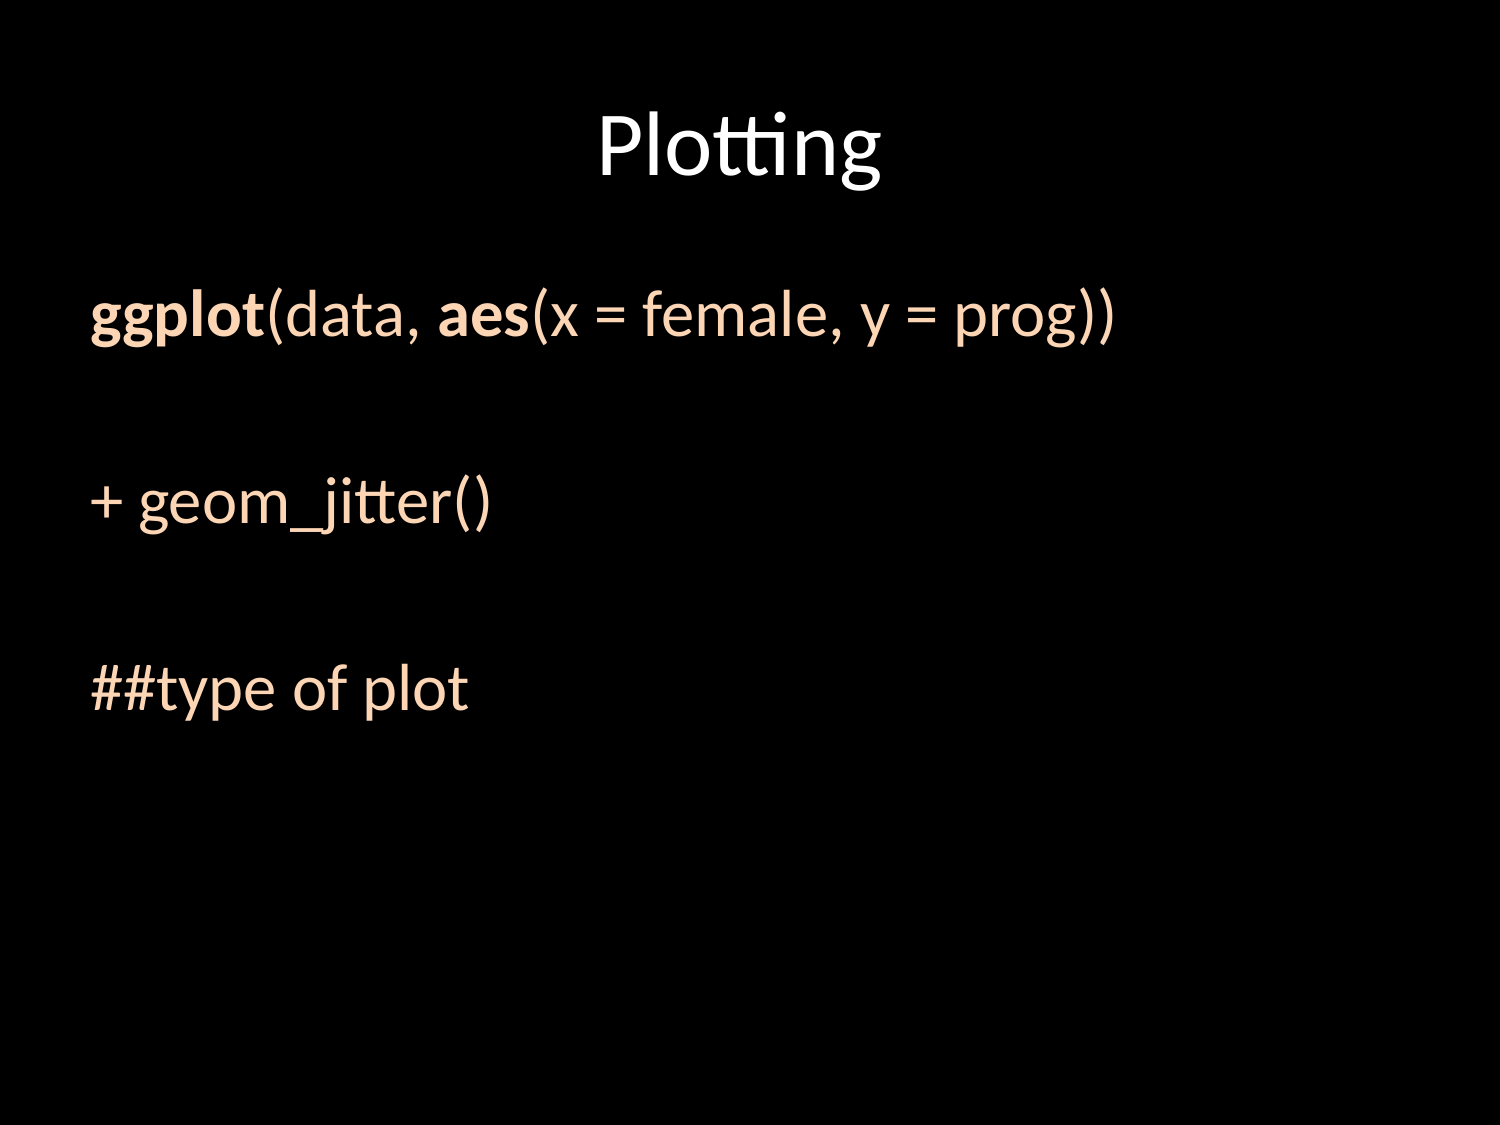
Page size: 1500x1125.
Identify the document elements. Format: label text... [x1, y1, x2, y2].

list ggplot(data, aes(x = female, y = prog)) + geom_jitter() ##type of plot [75, 262, 1425, 1005]
title Plotting [75, 45, 1425, 233]
